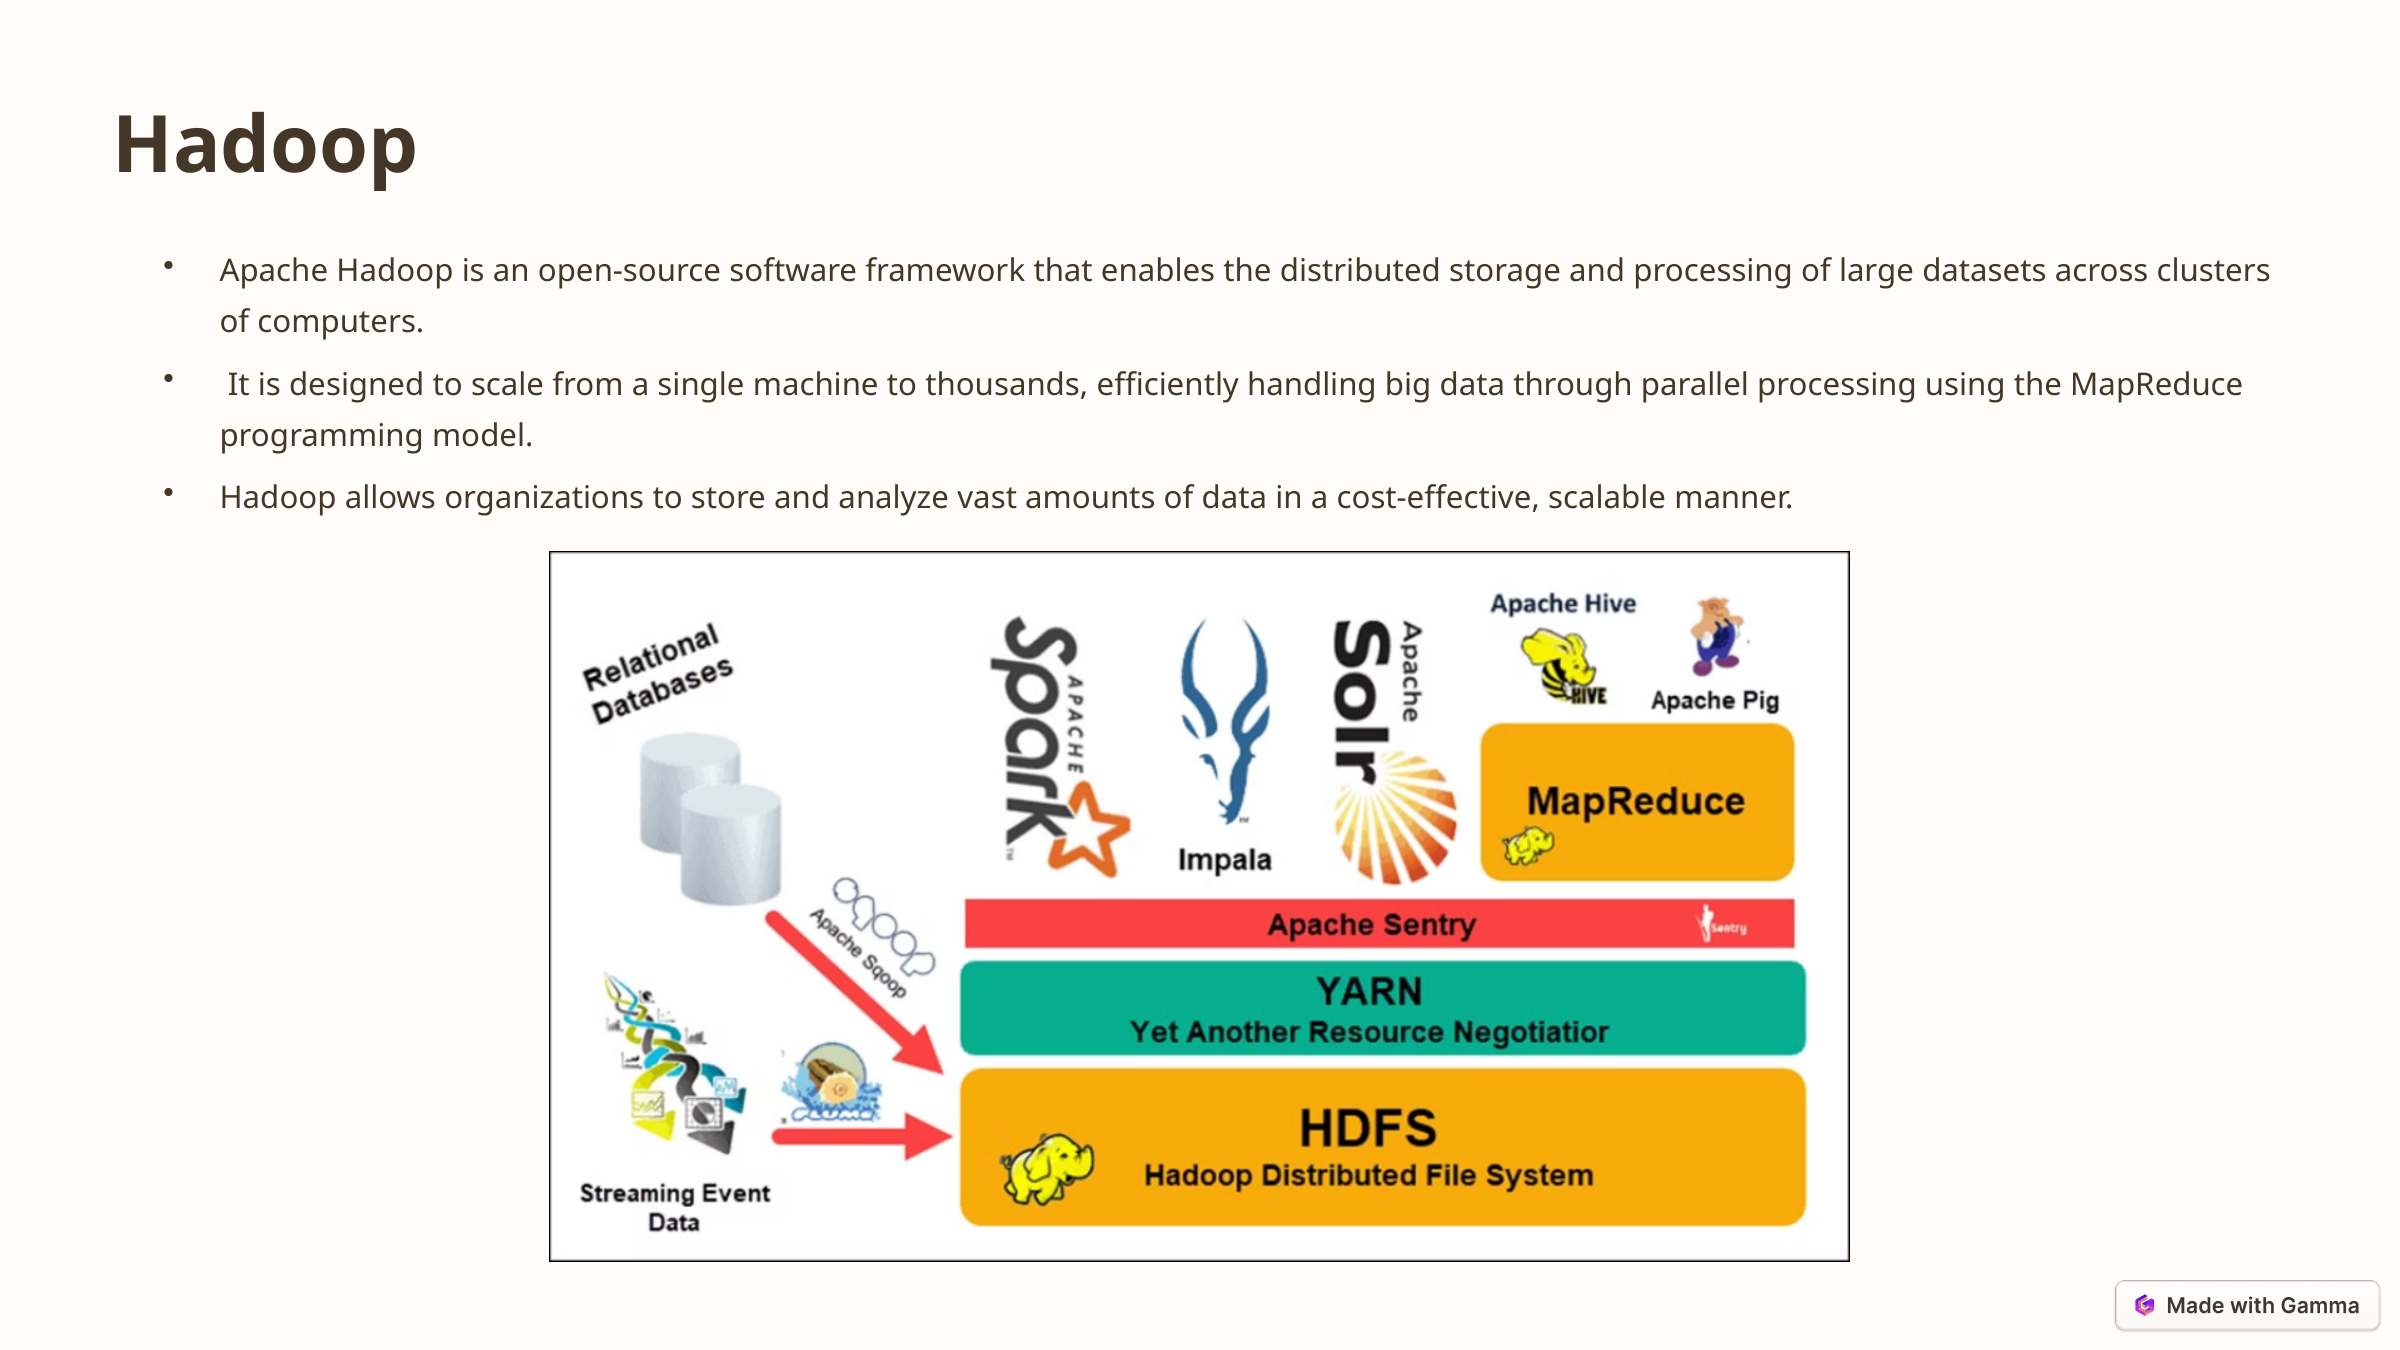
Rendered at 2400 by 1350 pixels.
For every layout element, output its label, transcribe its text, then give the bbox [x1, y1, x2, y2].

picture [2106, 1271, 2389, 1339]
text_box Hadoop [112, 88, 914, 189]
picture [549, 551, 1850, 1262]
text_box Apache Hadoop is an open-source software framework that enables the distributed storage and processing of large datasets across clusters of computers. [163, 236, 2288, 339]
text_box It is designed to scale from a single machine to thousands, efficiently handling big data through parallel processing using the MapReduce programming model. [163, 350, 2288, 453]
text_box Hadoop allows organizations to store and analyze vast amounts of data in a cost-effective, scalable manner. [163, 463, 2288, 516]
